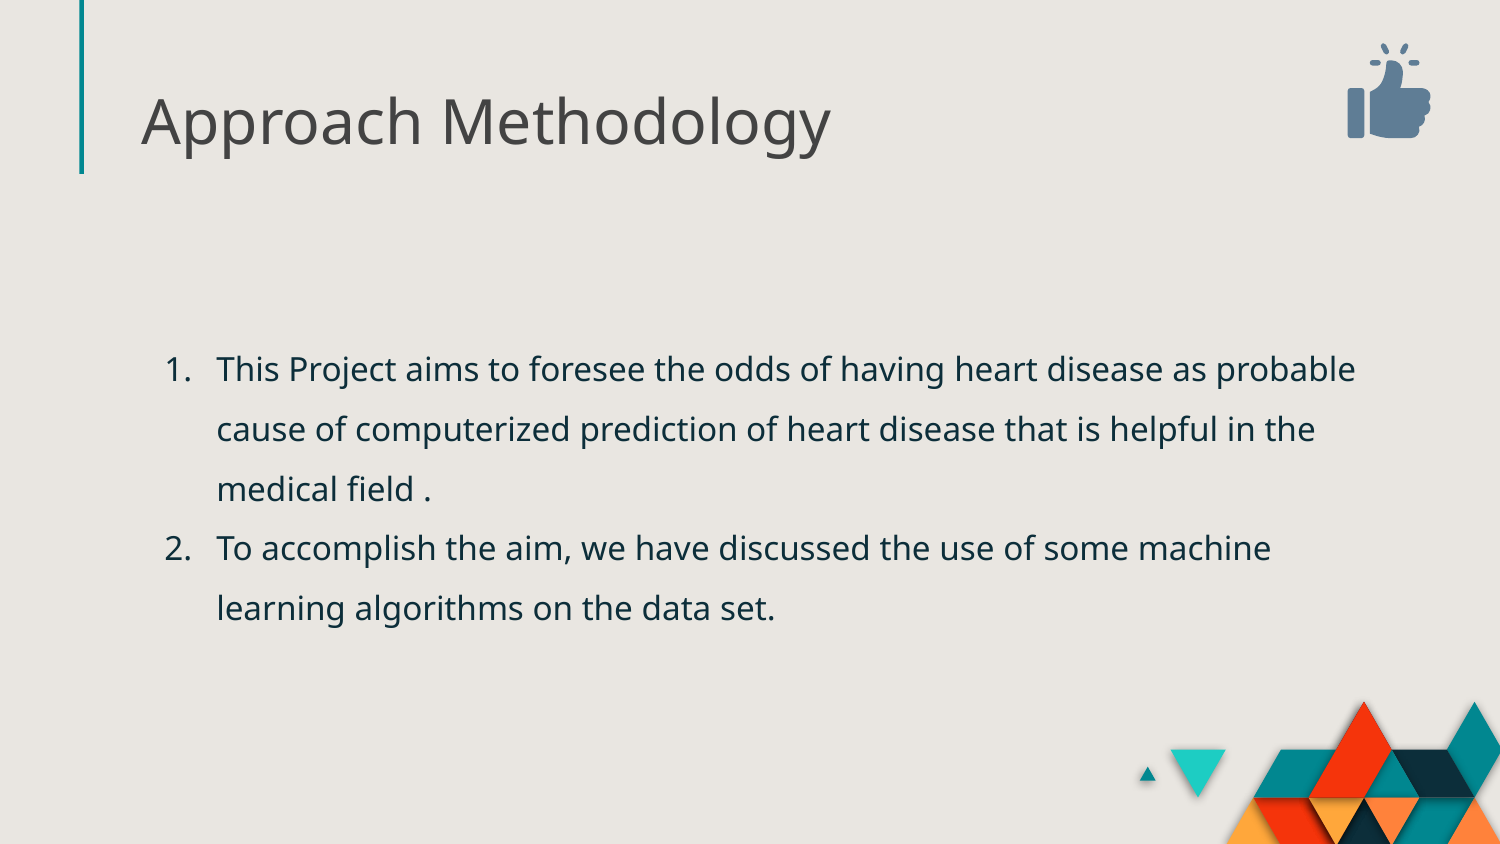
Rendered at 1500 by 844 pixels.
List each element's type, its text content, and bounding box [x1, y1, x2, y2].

title Approach Methodology [126, 76, 859, 172]
subtitle This Project aims to foresee the odds of having heart disease as probable cause of computerized prediction of heart disease that is helpful in the medical field . To accomplish the aim, we have discussed the use of some machine learning algorithms on the data set. [126, 199, 1374, 756]
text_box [1347, 43, 1433, 139]
